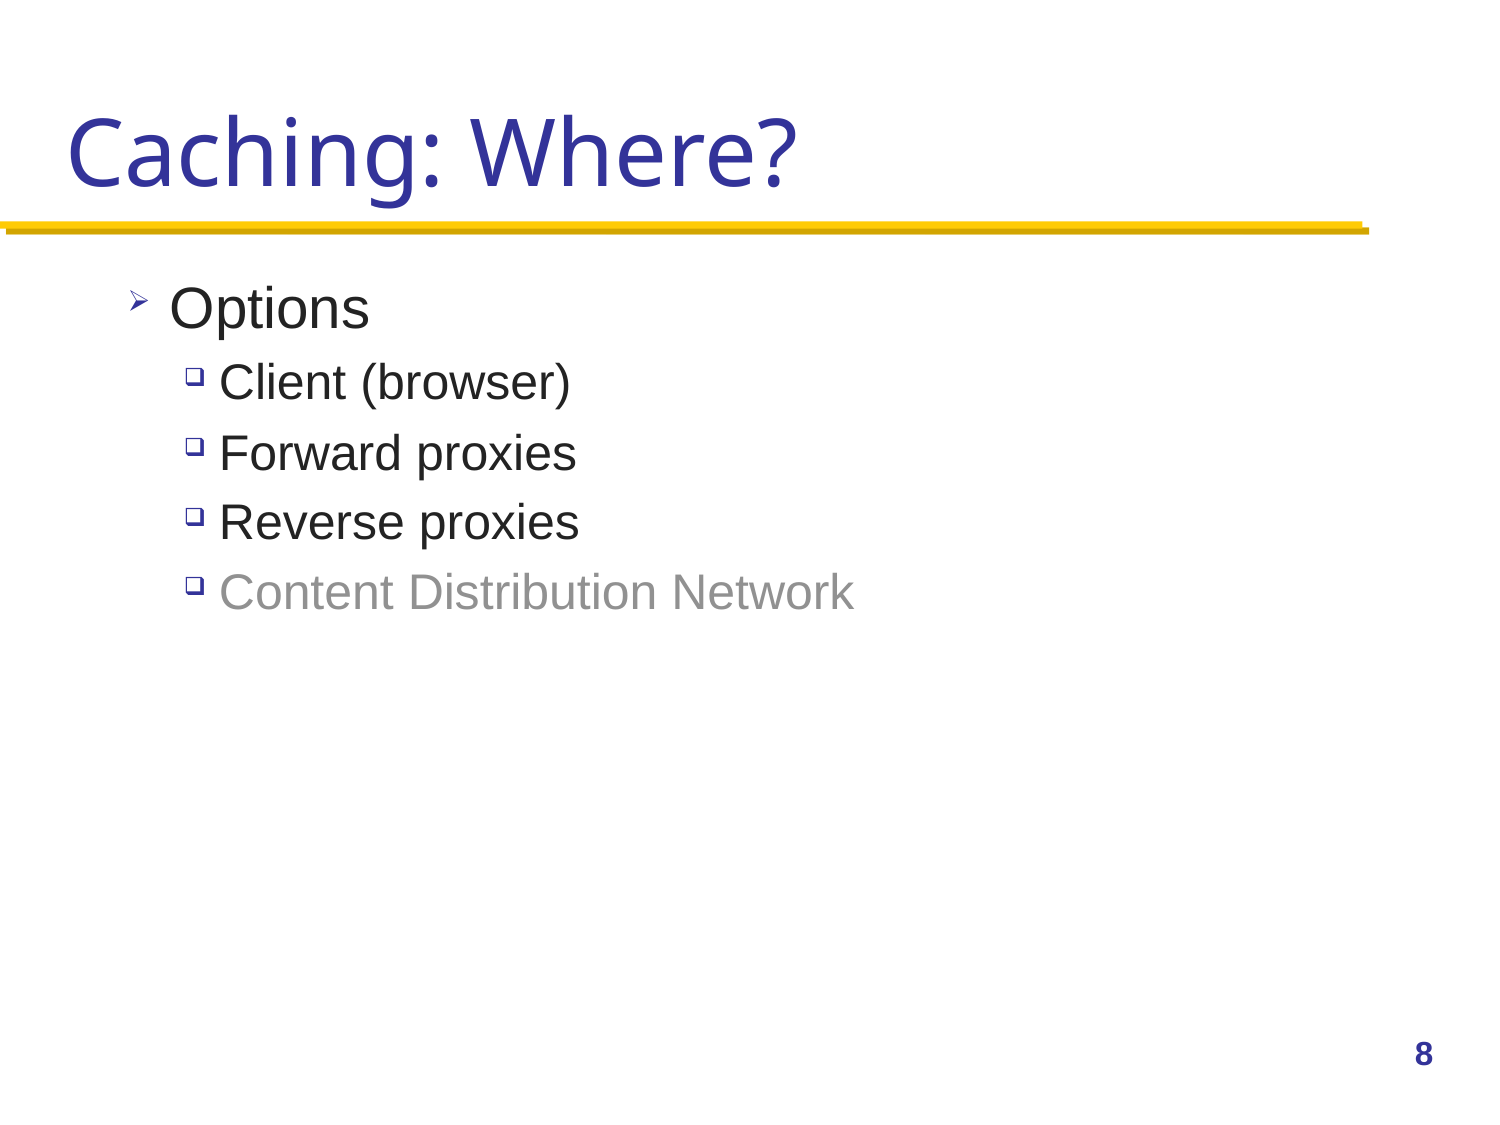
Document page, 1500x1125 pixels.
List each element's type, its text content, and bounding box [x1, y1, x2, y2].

list Options Client (browser) Forward proxies Reverse proxies Content Distribution Network [112, 262, 1413, 988]
title Caching: Where? [49, 24, 1451, 213]
slide_number 8 [1400, 1025, 1500, 1100]
